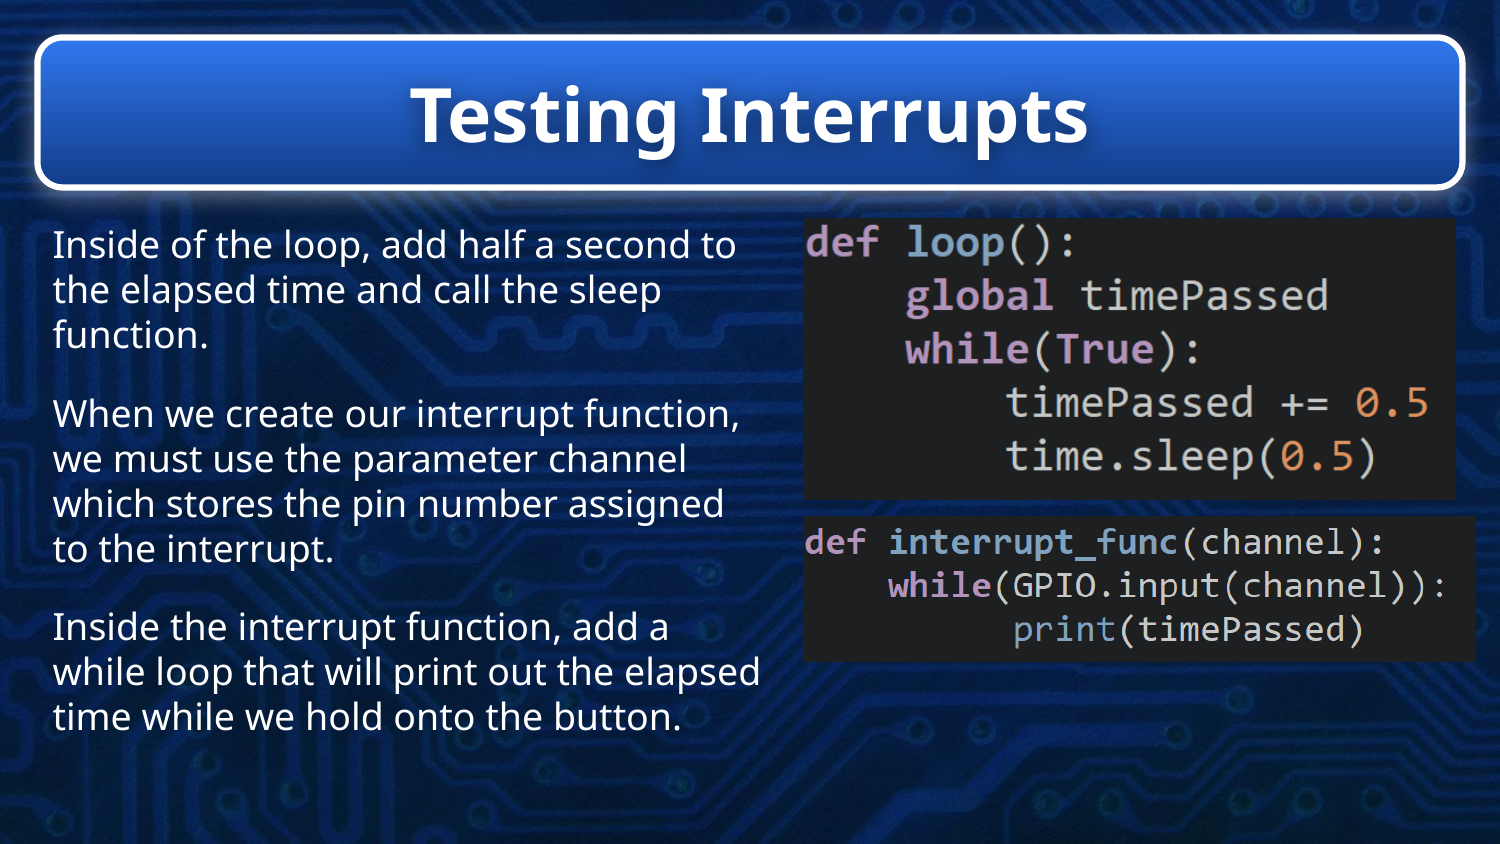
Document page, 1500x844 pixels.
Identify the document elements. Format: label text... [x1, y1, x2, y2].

list Inside of the loop, add half a second to the elapsed time and call the sleep function. When we create our interrupt function, we must use the parameter channel which stores the pin number assigned to the interrupt. Inside the interrupt function, add a while loop that will print out the elapsed time while we hold onto the button. [37, 206, 783, 815]
list The setup function hasn’t changed much aside for the callback function name display_data and adding in code for the ADC module setup. [31, 63, 1469, 201]
picture [0, 0, 1500, 844]
title Testing Interrupts [75, 56, 1425, 169]
